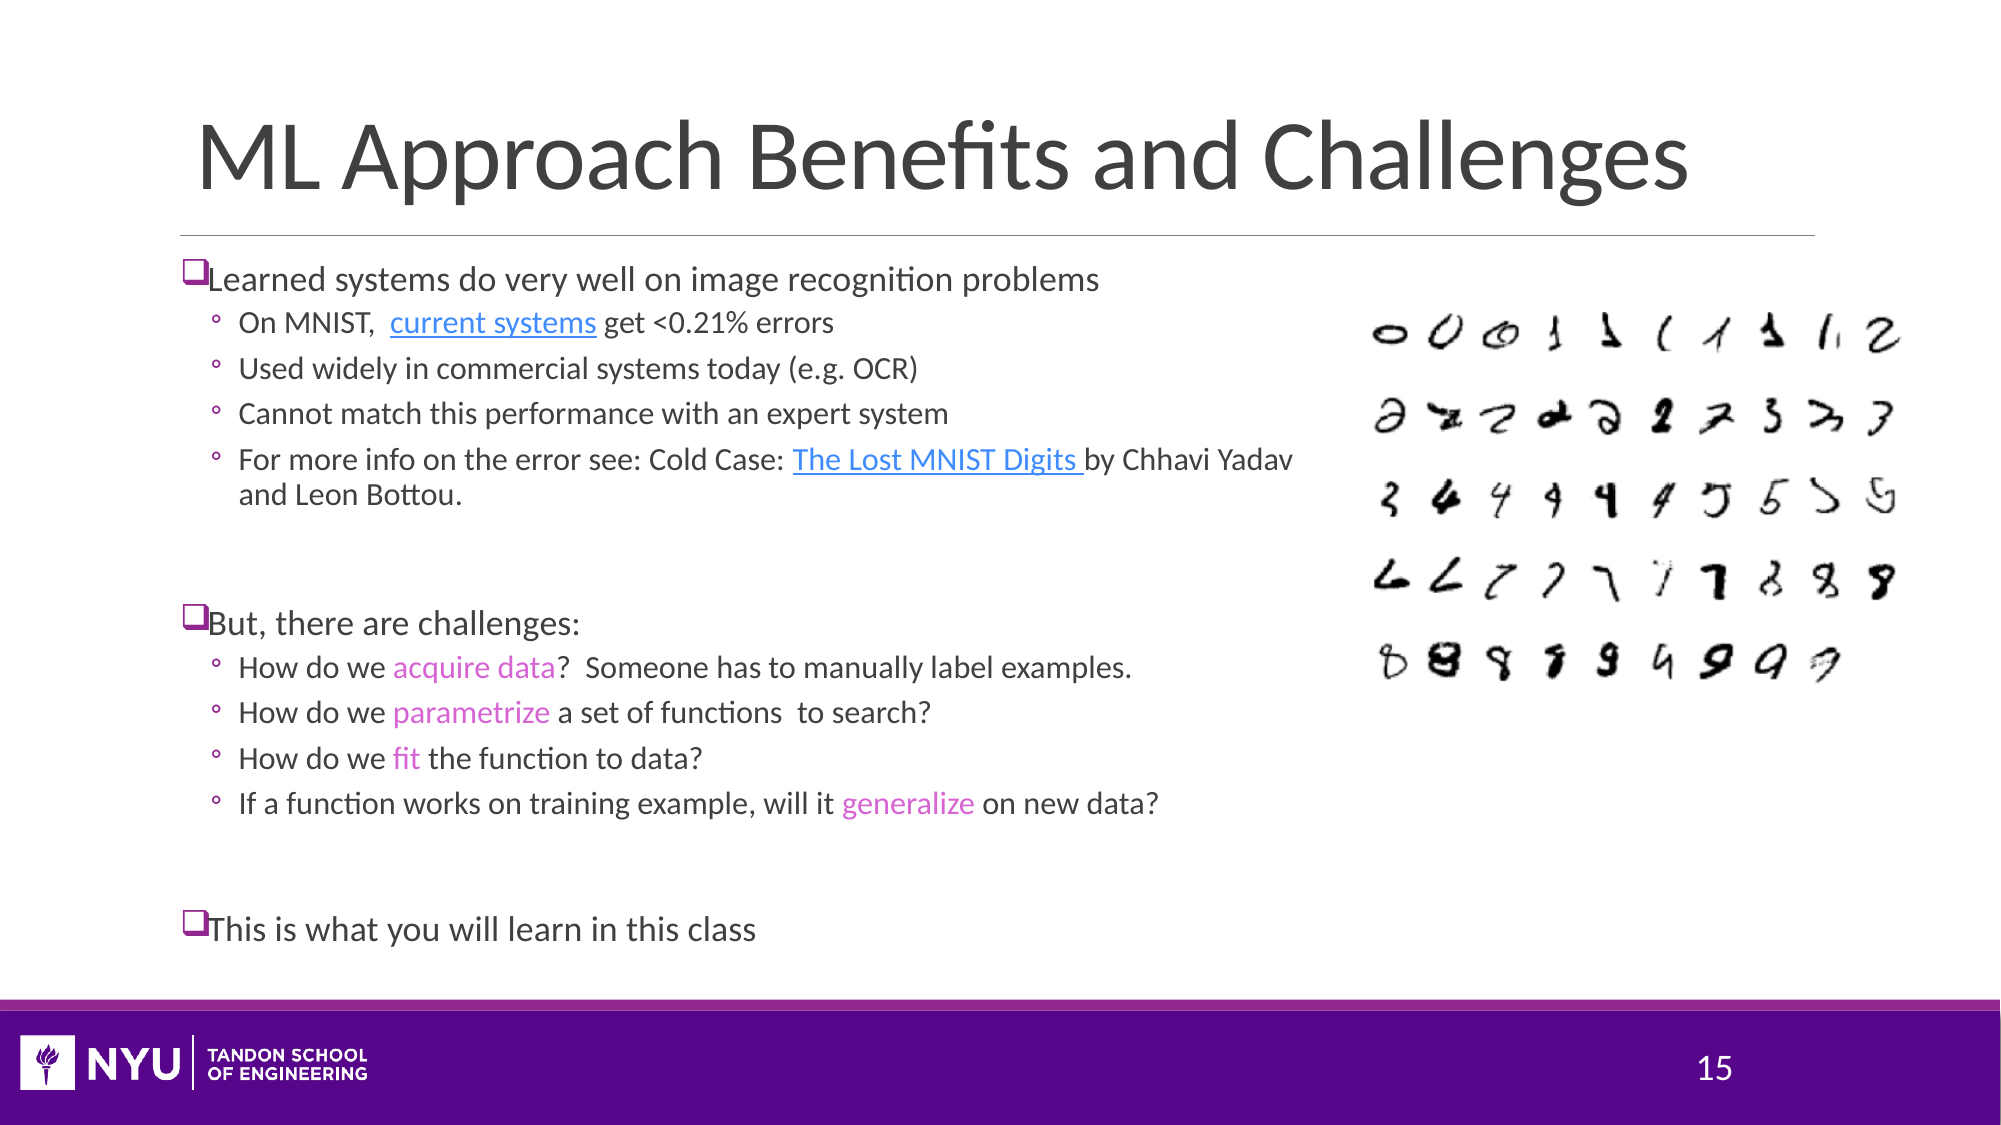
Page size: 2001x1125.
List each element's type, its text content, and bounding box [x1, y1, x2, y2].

slide_number 15 [1533, 1035, 1749, 1096]
picture [1360, 311, 1921, 692]
title ML Approach Benefits and Challenges [180, 47, 1830, 218]
